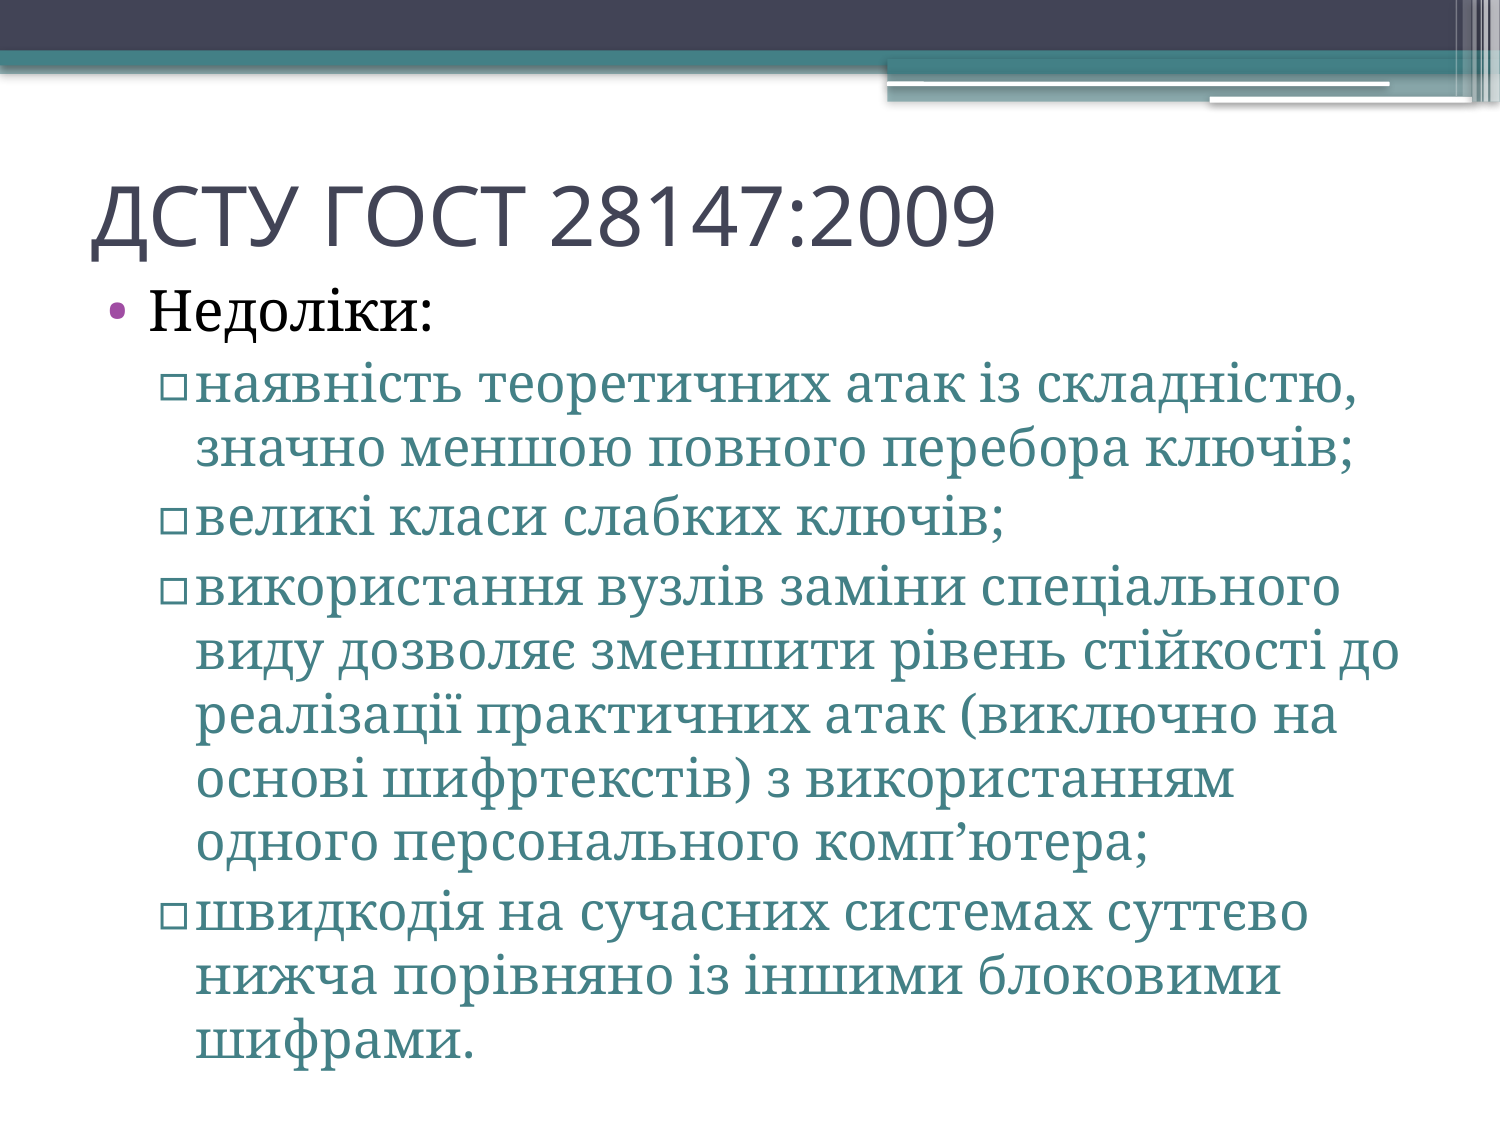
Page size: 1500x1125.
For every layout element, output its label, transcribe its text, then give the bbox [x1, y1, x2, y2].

list Недоліки: наявність теоретичних атак із складністю, значно меншою повного перебора ключів; великі класи слабких ключів; використання вузлів заміни спеціального виду дозволяє зменшити рівень стійкості до реалізації практичних атак (виключно на основі шифртекстів) з використанням одного персонального комп’ютера; швидкодія на сучасних системах суттєво нижча порівняно із іншими блоковими шифрами. [75, 267, 1425, 1079]
title ДСТУ ГОСТ 28147:2009 [76, 125, 1427, 301]
